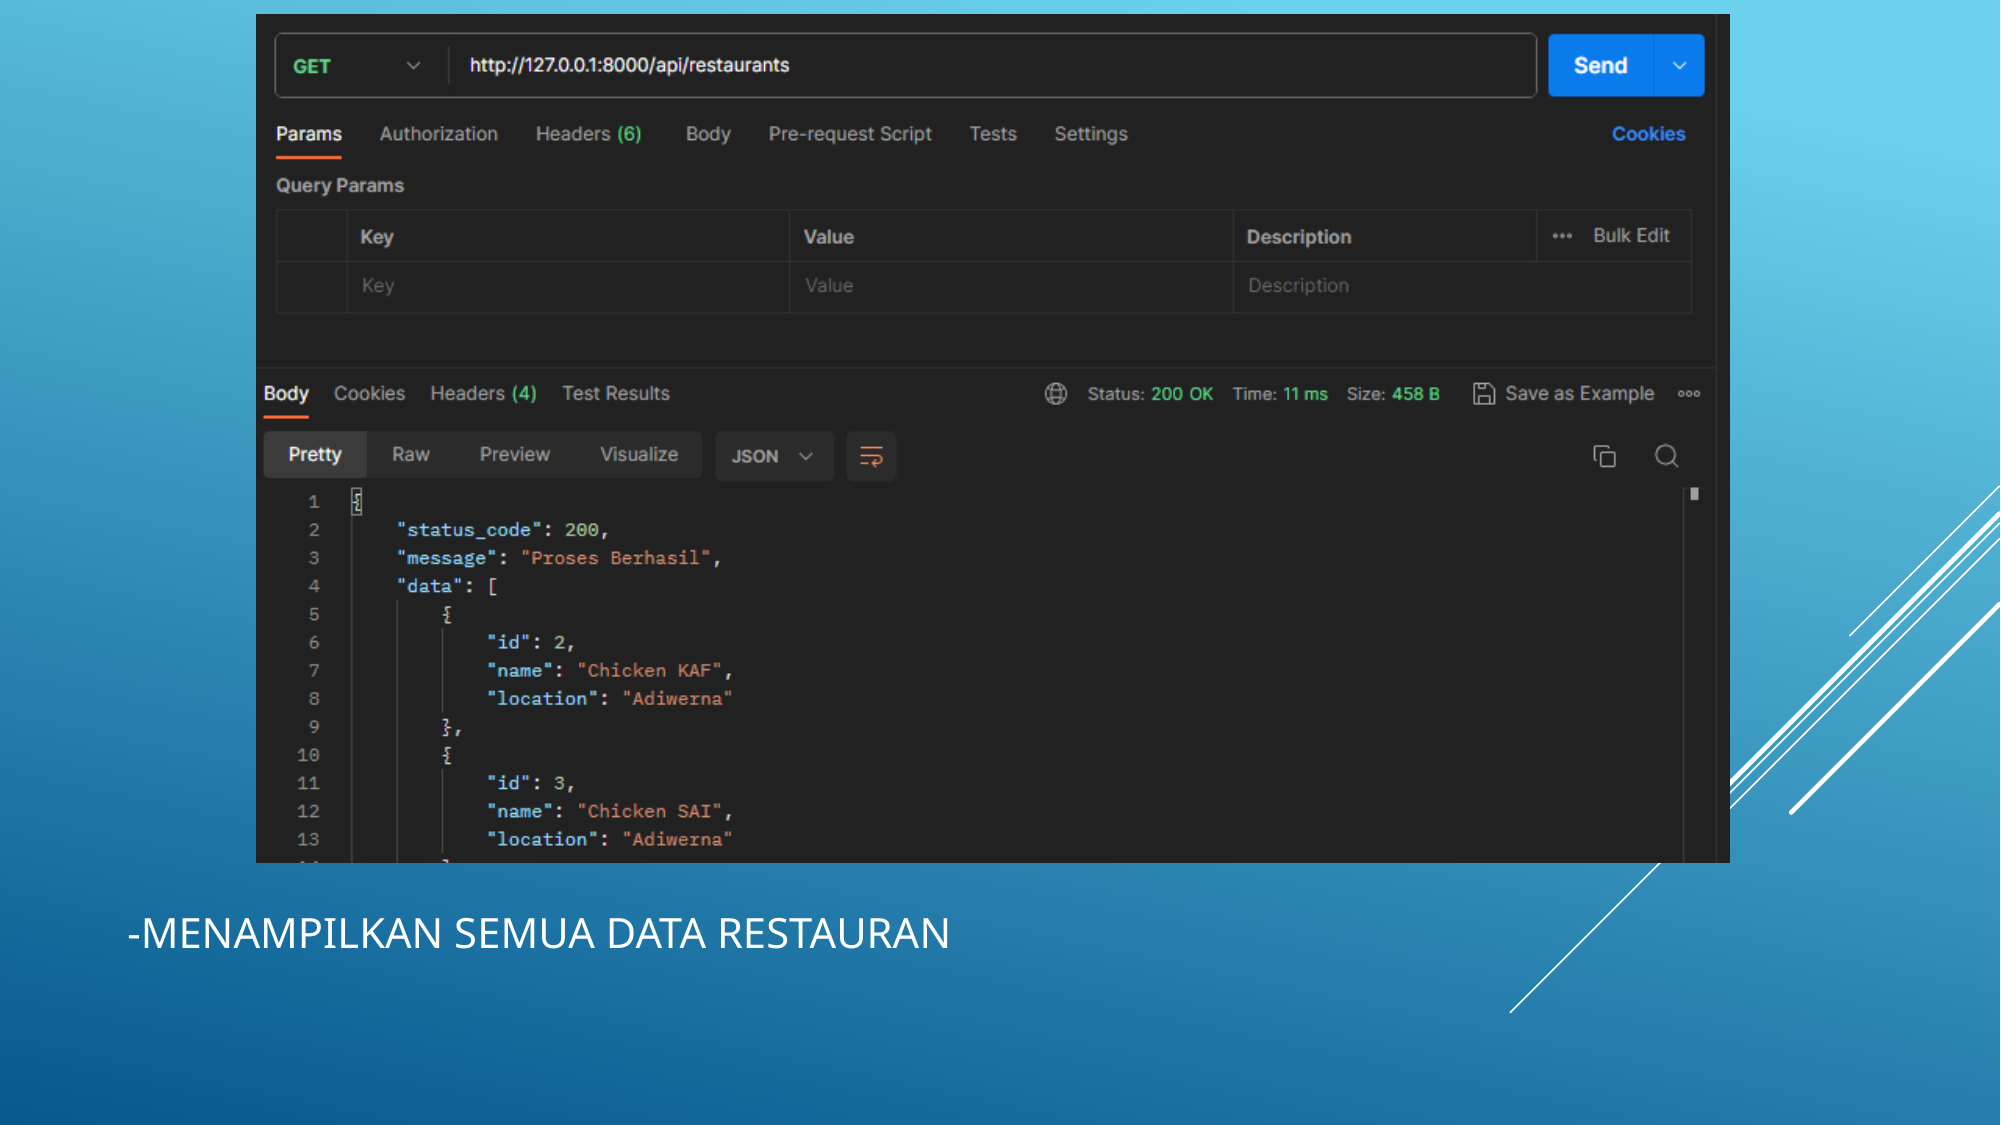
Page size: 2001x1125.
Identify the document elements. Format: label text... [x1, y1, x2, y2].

title -menampilkan semua data restauran [112, 807, 1513, 1055]
picture [255, 14, 1730, 864]
